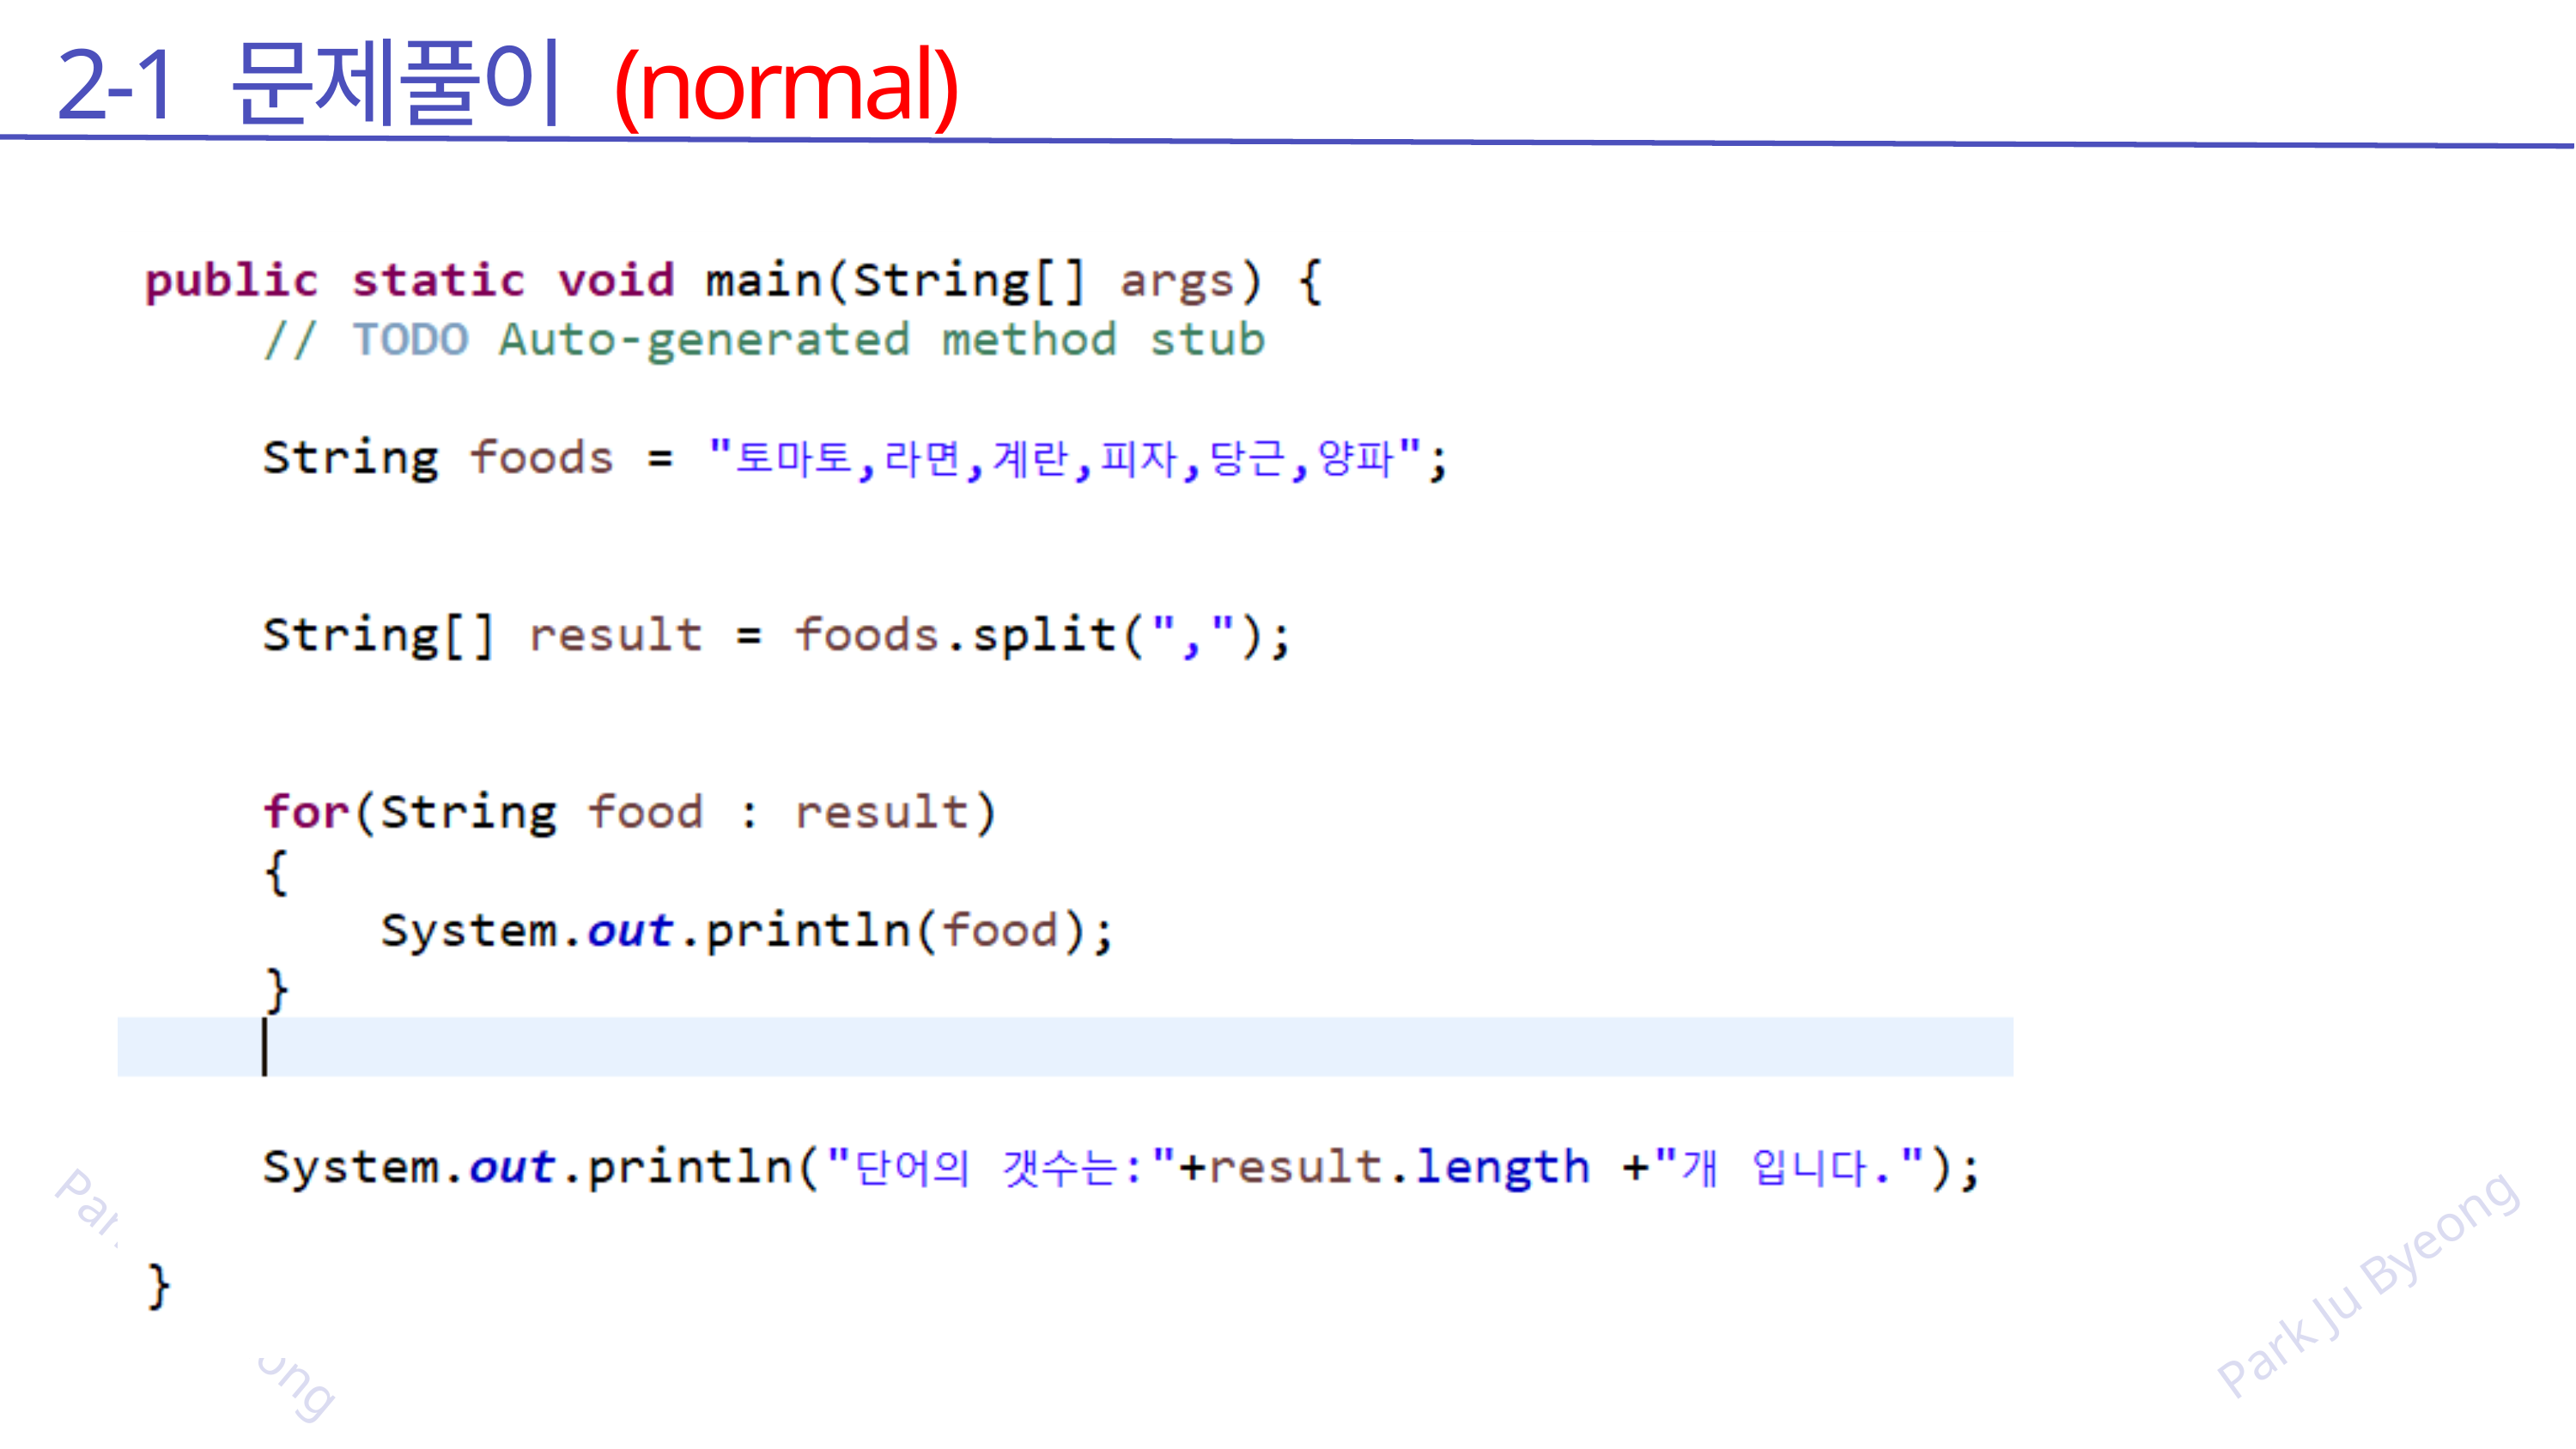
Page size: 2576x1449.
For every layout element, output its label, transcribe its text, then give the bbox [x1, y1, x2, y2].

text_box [0, 136, 2574, 147]
text_box 2-1 문제풀이 (normal) [42, 15, 1589, 134]
picture [118, 230, 2014, 1358]
